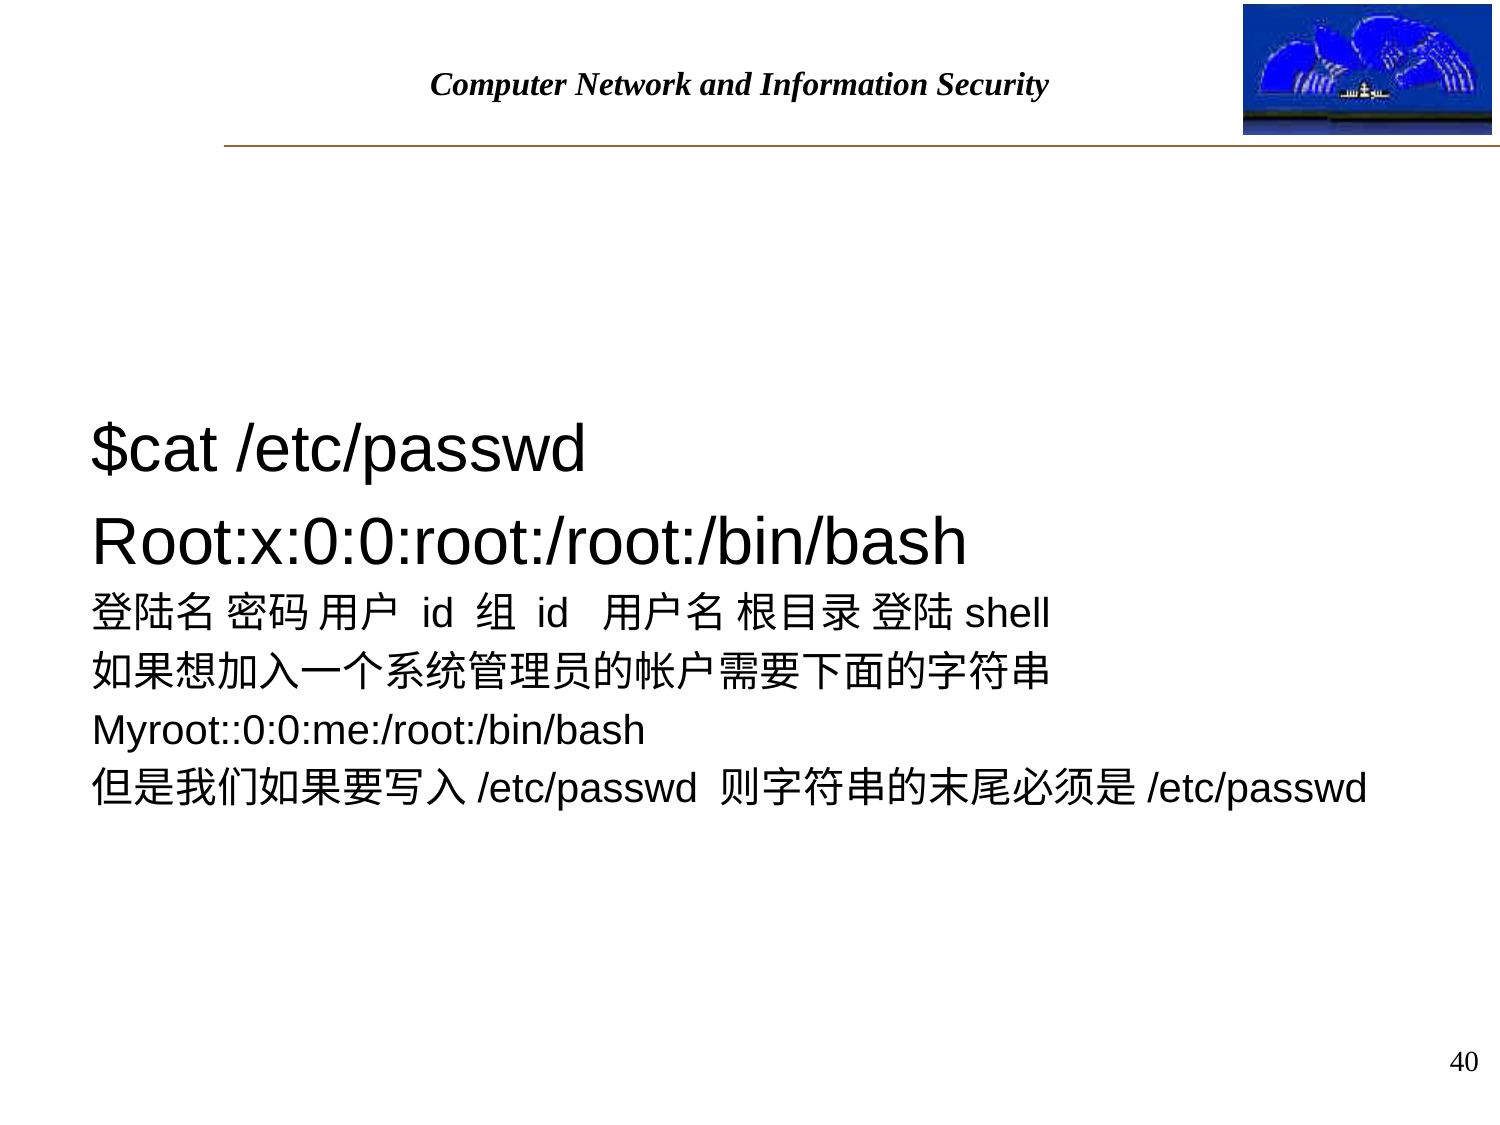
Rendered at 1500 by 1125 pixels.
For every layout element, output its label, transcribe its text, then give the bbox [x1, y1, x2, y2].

slide_number 40 [1144, 1034, 1495, 1113]
list $cat /etc/passwd Root:x:0:0:root:/root:/bin/bash 登陆名 密码 用户 id 组 id 用户名 根目录 登陆shell 如果想加入一个系统管理员的帐户需要下面的字符串 Myroot::0:0:me:/root:/bin/bash 但是我们如果要写入/etc/passwd 则字符串的末尾必须是/etc/passwd [76, 397, 1427, 953]
